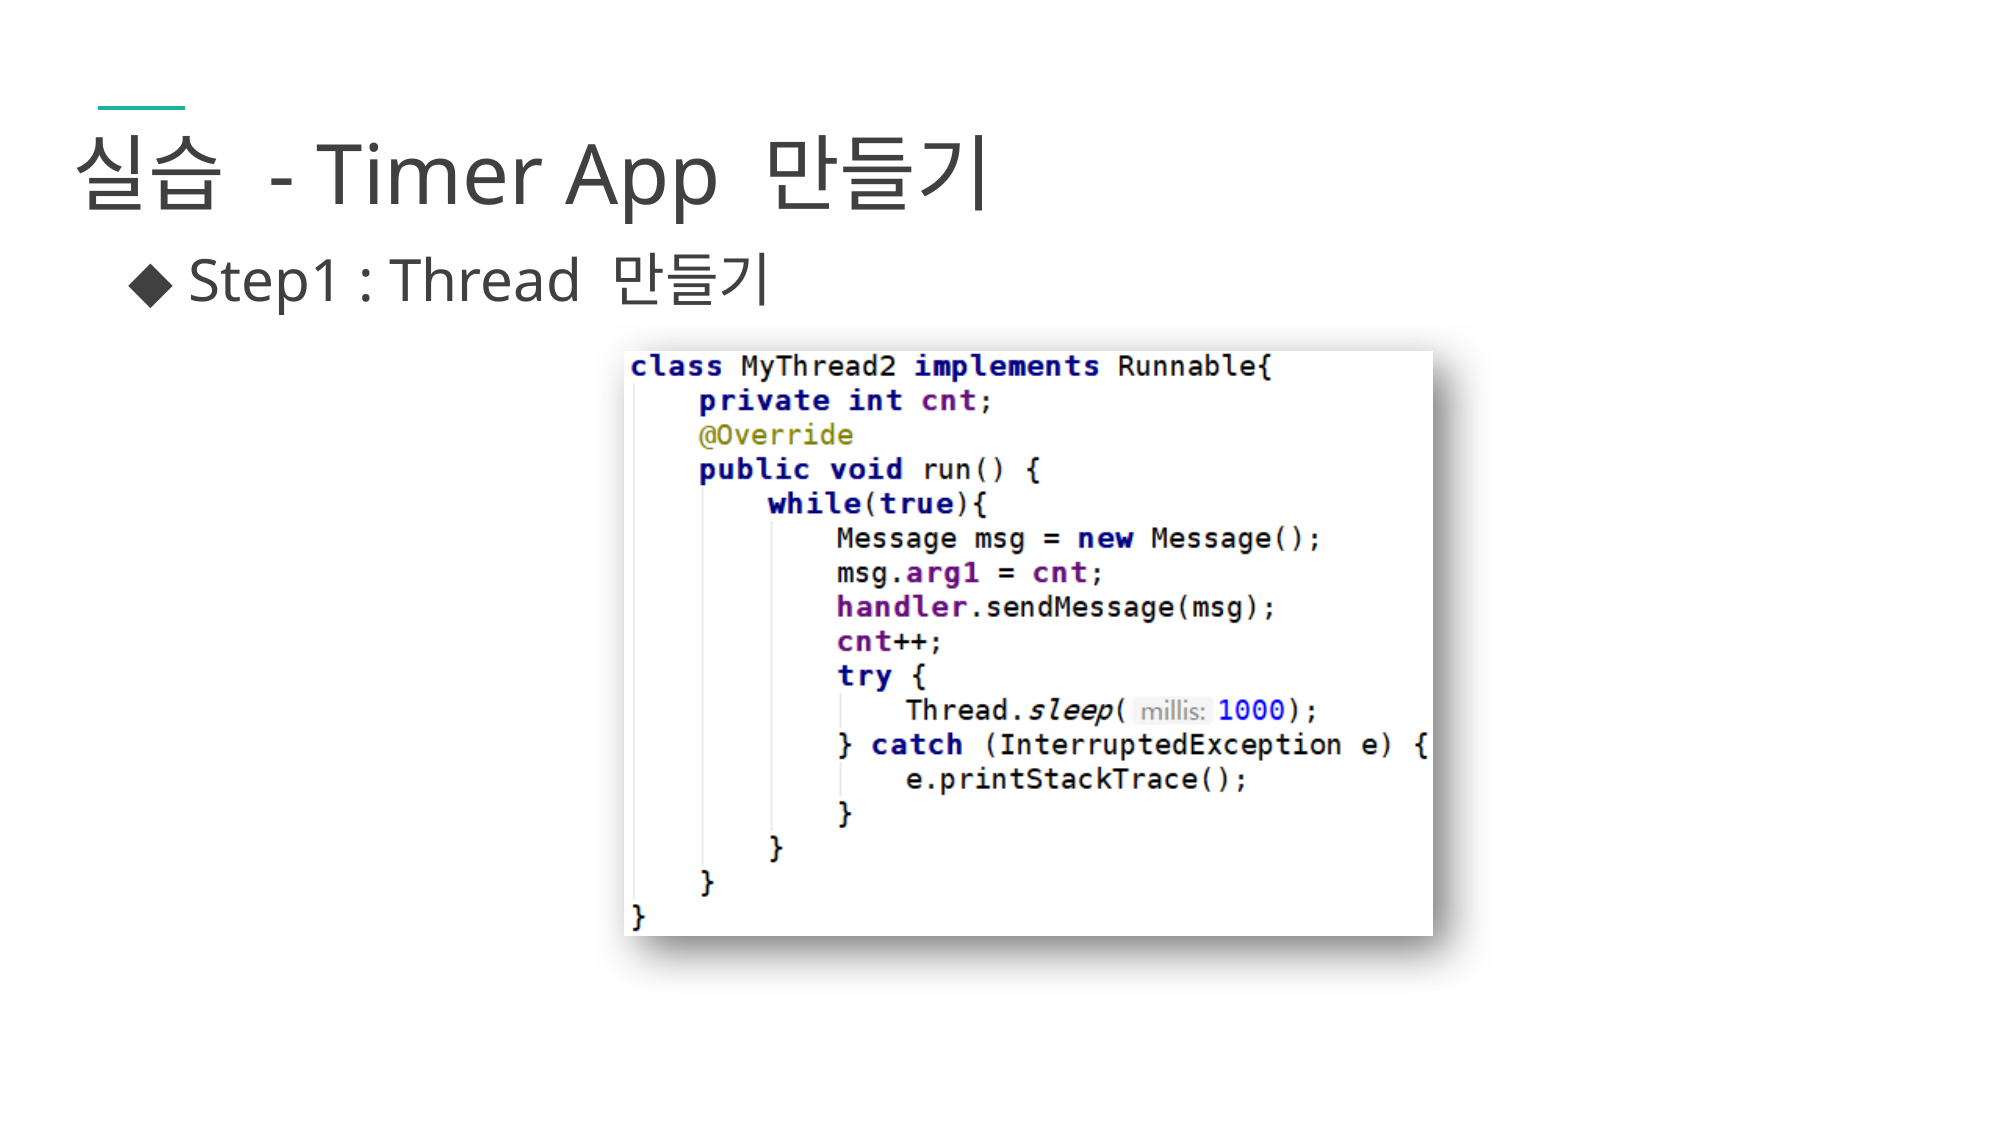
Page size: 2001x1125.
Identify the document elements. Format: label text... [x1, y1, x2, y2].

text_box ◆ Step1 : Thread 만들기 [114, 236, 787, 321]
picture [624, 351, 1433, 936]
text_box 실습 - Timer App 만들기 [57, 113, 1008, 229]
